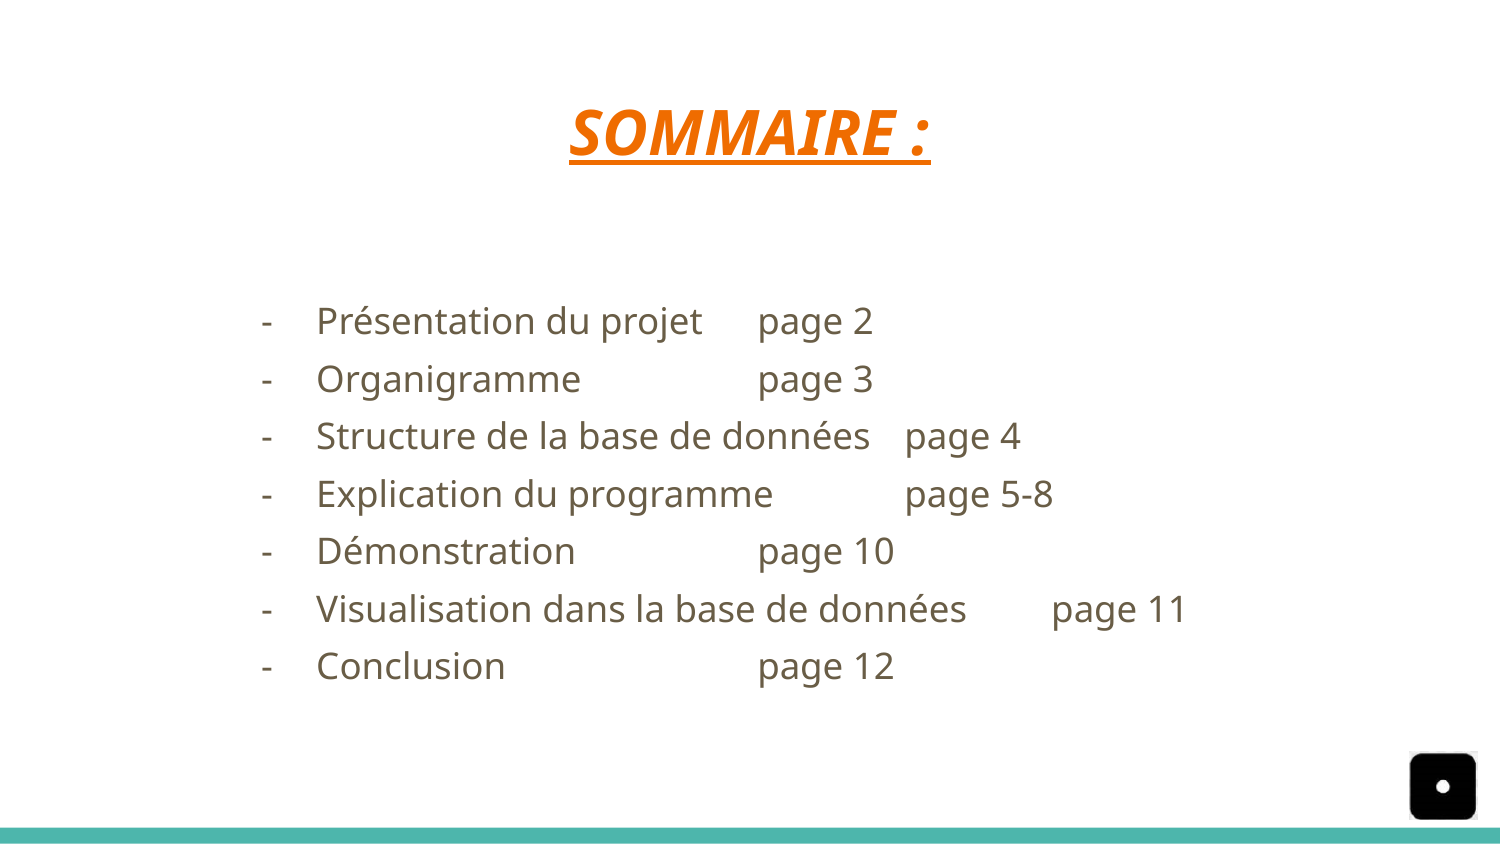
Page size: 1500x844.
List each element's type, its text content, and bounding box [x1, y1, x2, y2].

picture [1408, 751, 1478, 820]
title SOMMAIRE : [51, 72, 1449, 189]
list Présentation du projet page 2 Organigramme page 3 Structure de la base de données page 4 Explication du programme page 5-8 Démonstration page 10 Visualisation dans la base de données page 11 Conclusion page 12 [227, 272, 1449, 784]
